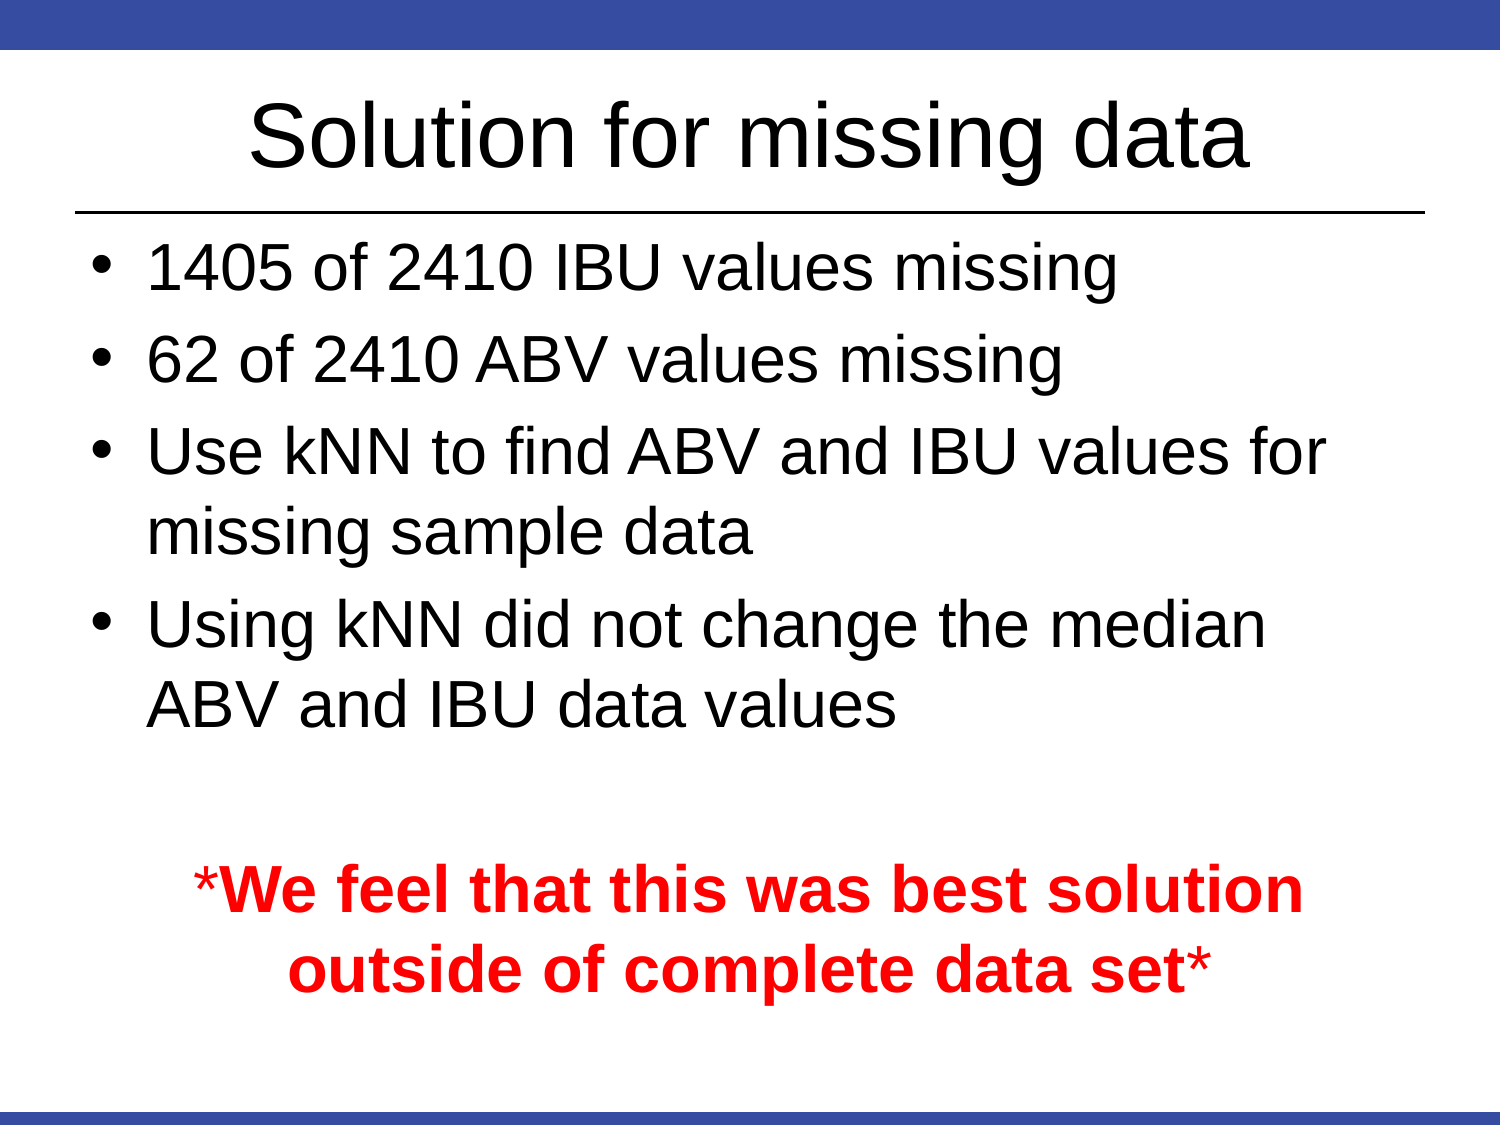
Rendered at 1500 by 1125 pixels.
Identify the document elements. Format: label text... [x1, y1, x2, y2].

title Solution for missing data [75, 37, 1425, 215]
list 1405 of 2410 IBU values missing 62 of 2410 ABV values missing Use kNN to find ABV and IBU values for missing sample data Using kNN did not change the median ABV and IBU data values *We feel that this was best solution outside of complete data set* [75, 215, 1425, 1088]
